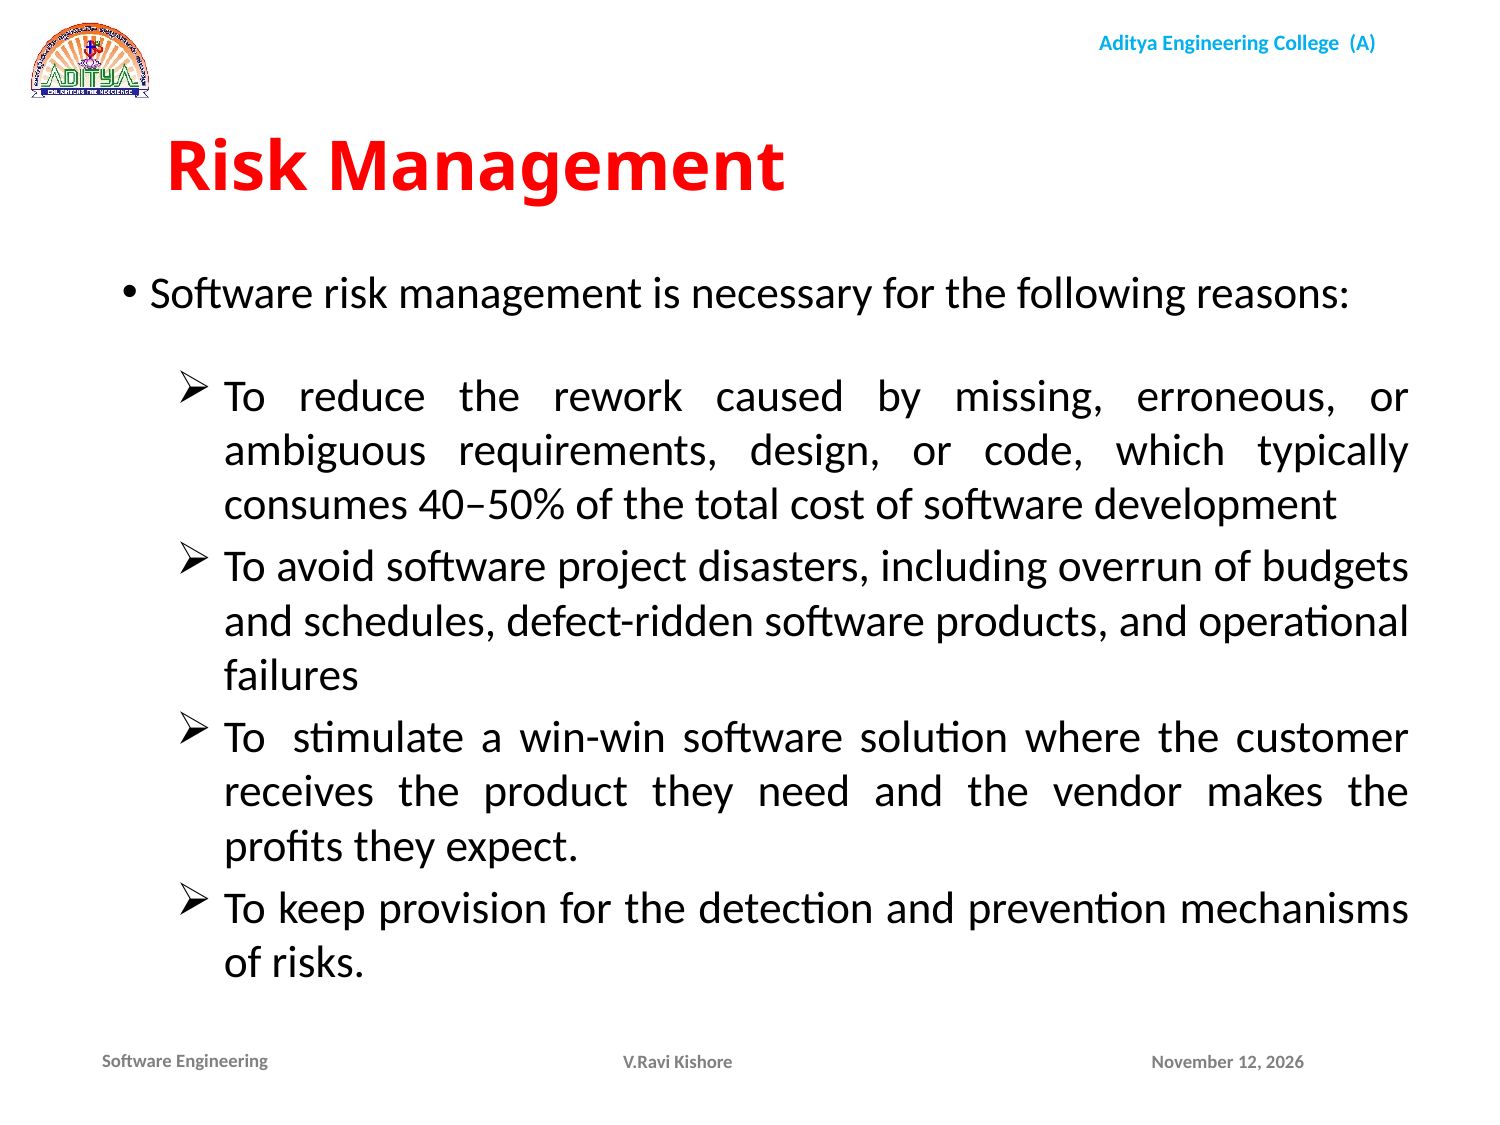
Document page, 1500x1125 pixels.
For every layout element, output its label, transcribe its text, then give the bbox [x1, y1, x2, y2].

list Software risk management is necessary for the following reasons: To reduce the rework caused by missing, erroneous, or ambiguous requirements, design, or code, which typically consumes 40–50% of the total cost of software development To avoid software project disasters, including overrun of budgets and schedules, defect-ridden software products, and operational failures To stimulate a win-win software solution where the customer receives the product they need and the vendor makes the profits they expect. To keep provision for the detection and prevention mechanisms of risks. [106, 256, 1425, 1000]
picture [29, 22, 150, 59]
footer V.Ravi Kishore [509, 1031, 847, 1092]
title Risk Management [0, 59, 1294, 278]
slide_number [1136, 1031, 1396, 1092]
